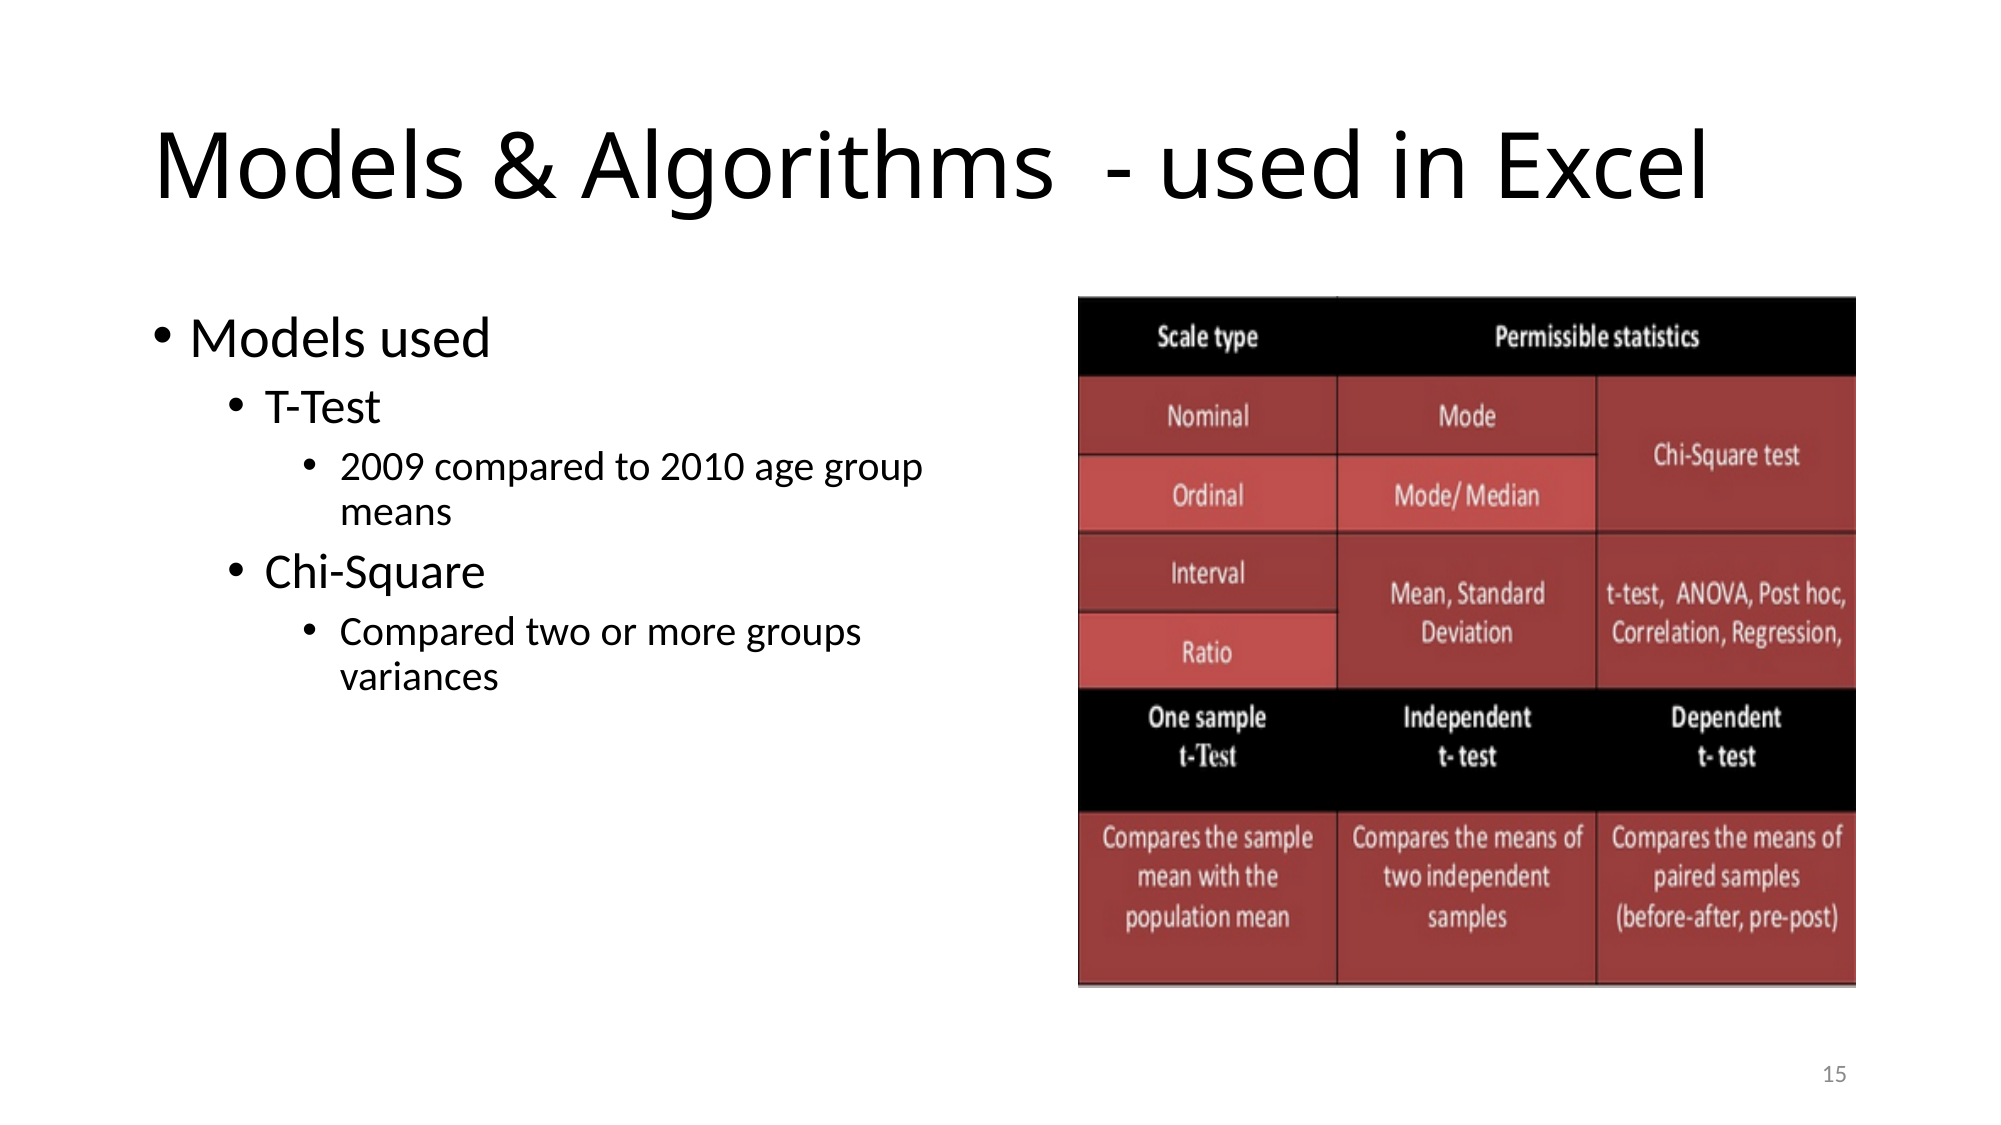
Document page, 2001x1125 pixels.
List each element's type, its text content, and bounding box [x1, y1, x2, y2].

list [1078, 296, 1856, 988]
slide_number 15 [1412, 1042, 1863, 1103]
list Models used T-Test 2009 compared to 2010 age group means Chi-Square Compared two or more groups variances [137, 299, 988, 1014]
title Models & Algorithms - used in Excel [137, 59, 1863, 278]
